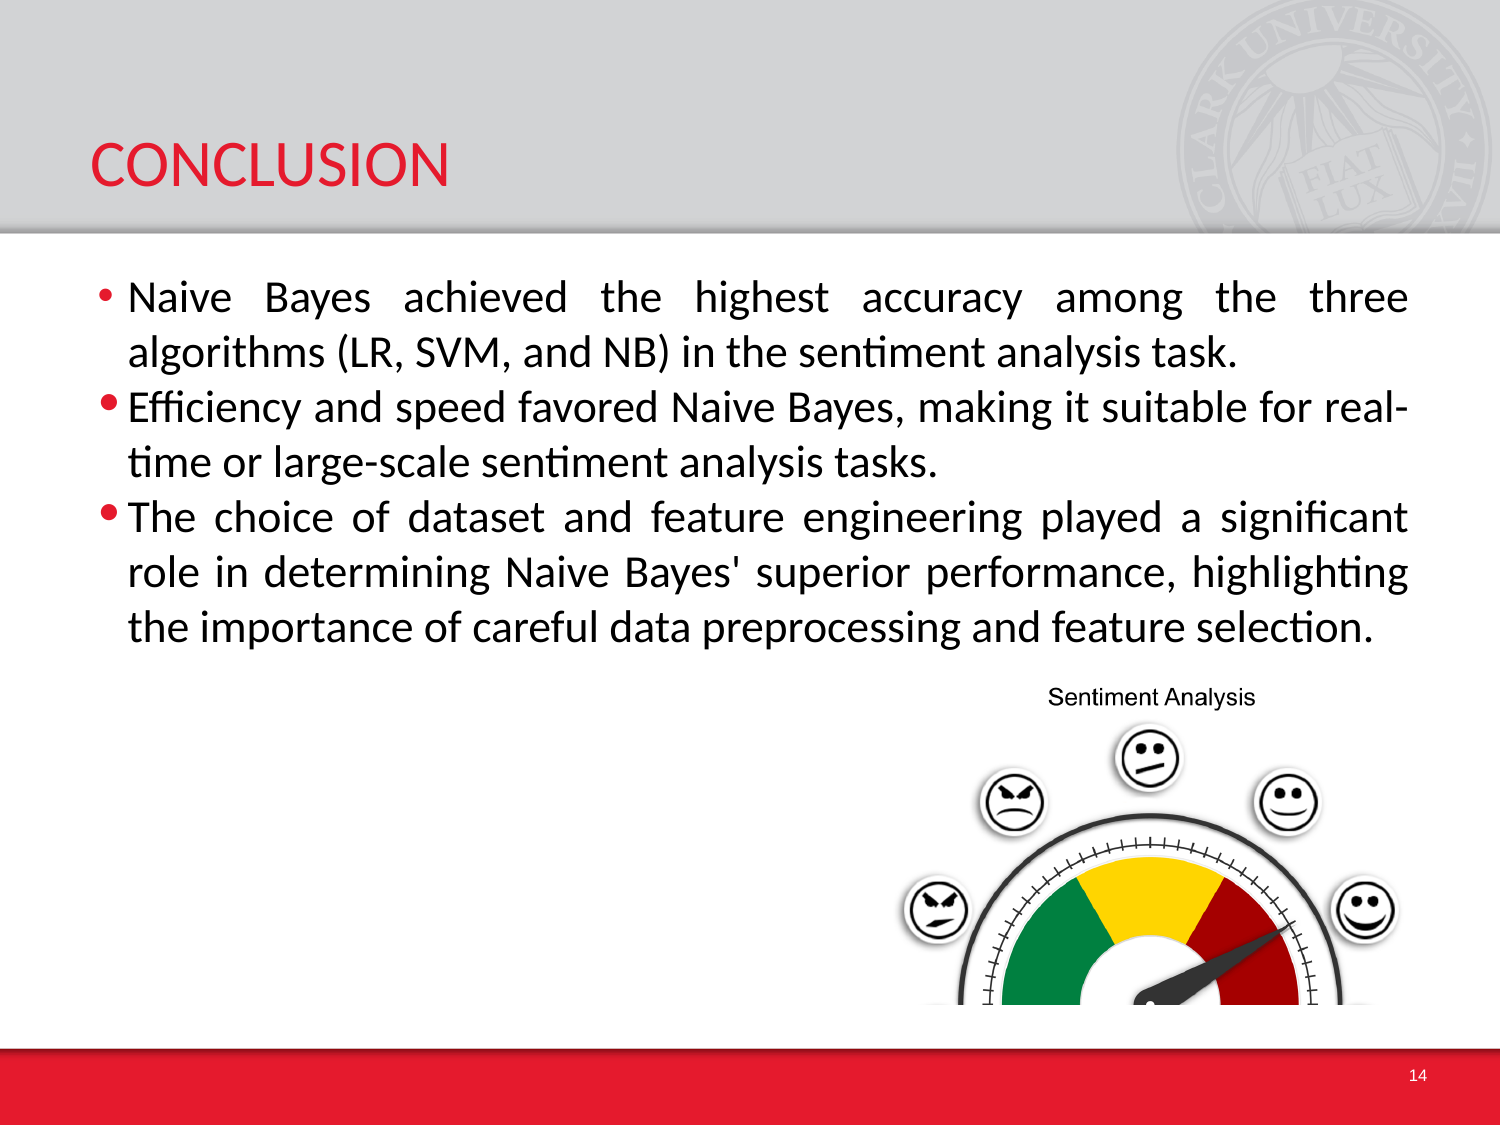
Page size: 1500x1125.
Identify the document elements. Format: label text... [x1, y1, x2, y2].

picture [884, 673, 1414, 1006]
slide_number 14 [1077, 1045, 1428, 1105]
picture [0, 0, 1500, 240]
picture [0, 1041, 1500, 1125]
list Naive Bayes achieved the highest accuracy among the three algorithms (LR, SVM, and NB) in the sentiment analysis task. Efficiency and speed favored Naive Bayes, making it suitable for real-time or large-scale sentiment analysis tasks. The choice of dataset and feature engineering played a significant role in determining Naive Bayes' superior performance, highlighting the importance of careful data preprocessing and feature selection. [75, 259, 1425, 1005]
title CONCLUSION [75, 19, 1148, 207]
